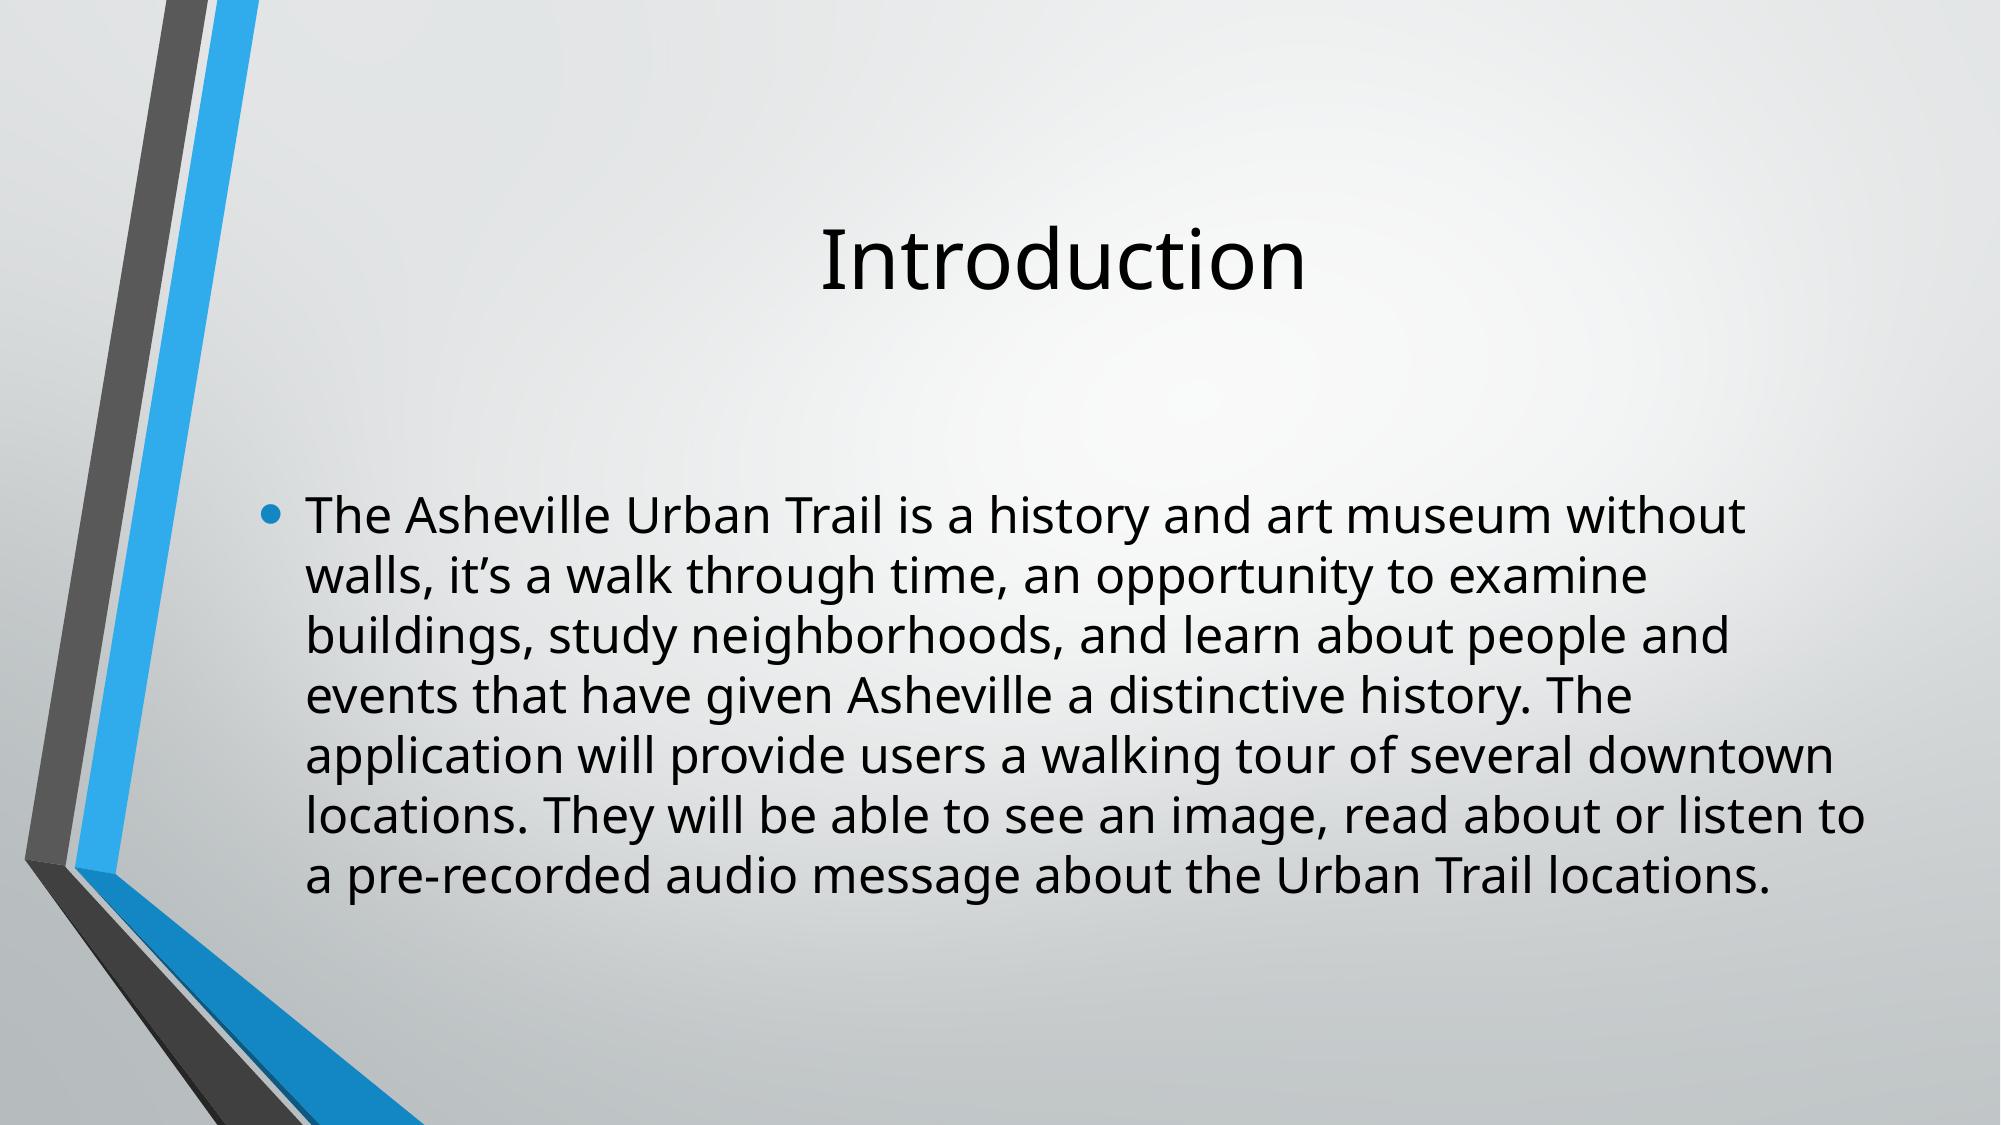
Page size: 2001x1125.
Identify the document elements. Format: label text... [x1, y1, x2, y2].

title Introduction [243, 112, 1887, 400]
list The Asheville Urban Trail is a history and art museum without walls, it’s a walk through time, an opportunity to examine buildings, study neighborhoods, and learn about people and events that have given Asheville a distinctive history. The application will provide users a walking tour of several downtown locations. They will be able to see an image, read about or listen to a pre-recorded audio message about the Urban Trail locations. [243, 437, 1887, 950]
